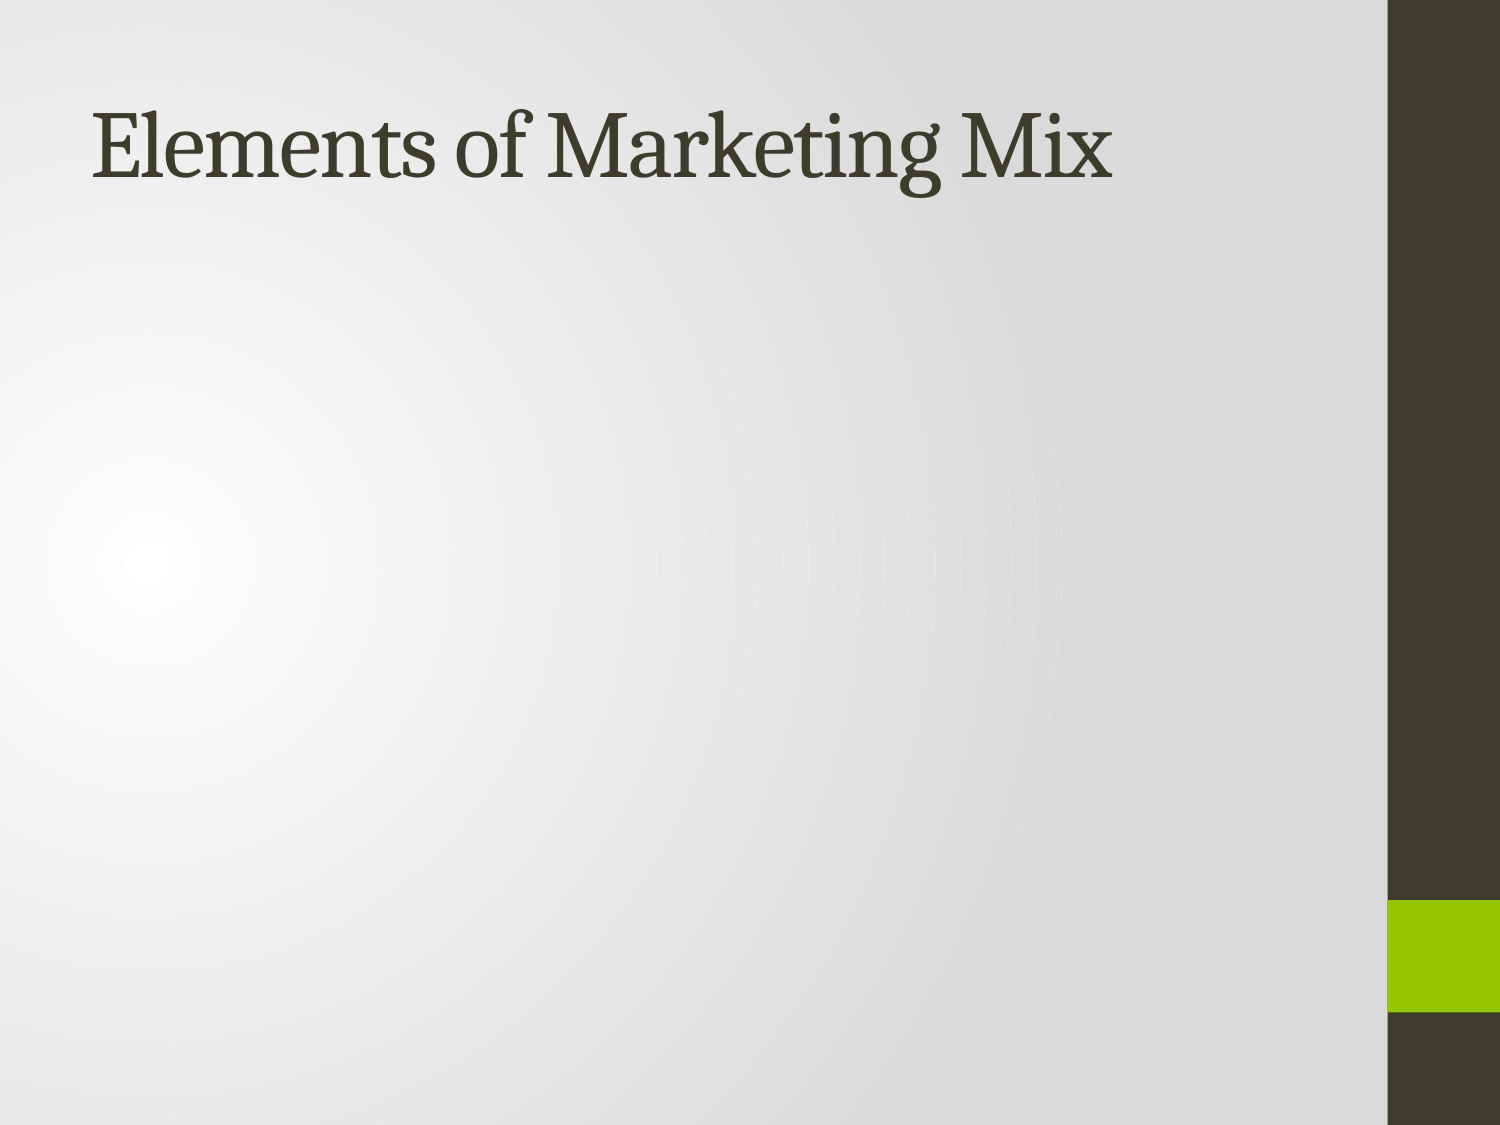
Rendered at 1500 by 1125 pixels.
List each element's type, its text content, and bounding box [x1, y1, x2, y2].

title Elements of Marketing Mix [75, 45, 1325, 233]
